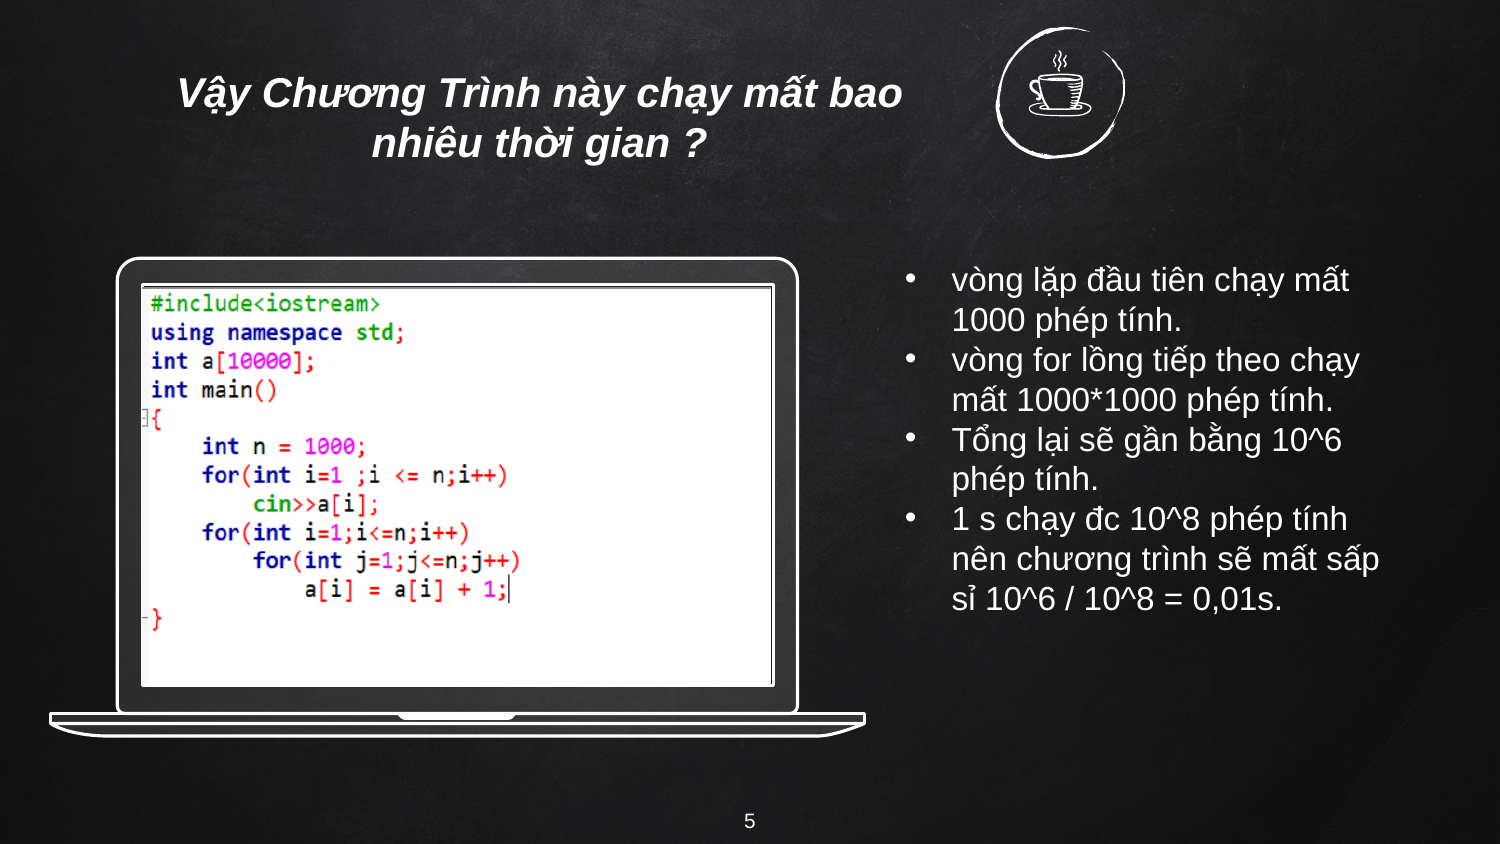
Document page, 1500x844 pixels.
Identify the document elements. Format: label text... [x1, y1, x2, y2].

subtitle Vậy Chương Trình này chạy mất bao nhiêu thời gian ? [117, 50, 963, 202]
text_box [50, 257, 865, 737]
text_box vòng lặp đầu tiên chạy mất 1000 phép tính. vòng for lồng tiếp theo chạy mất 1000*1000 phép tính. Tổng lại sẽ gần bằng 10^6 phép tính. 1 s chạy đc 10^8 phép tính nên chương trình sẽ mất sấp sỉ 10^6 / 10^8 = 0,01s. [889, 243, 1426, 729]
text_box [1063, 54, 1067, 68]
text_box [1053, 50, 1062, 72]
slide_number ‹#› [705, 792, 795, 844]
picture [0, 0, 1500, 844]
text_box [1028, 73, 1092, 117]
text_box [995, 26, 1125, 159]
